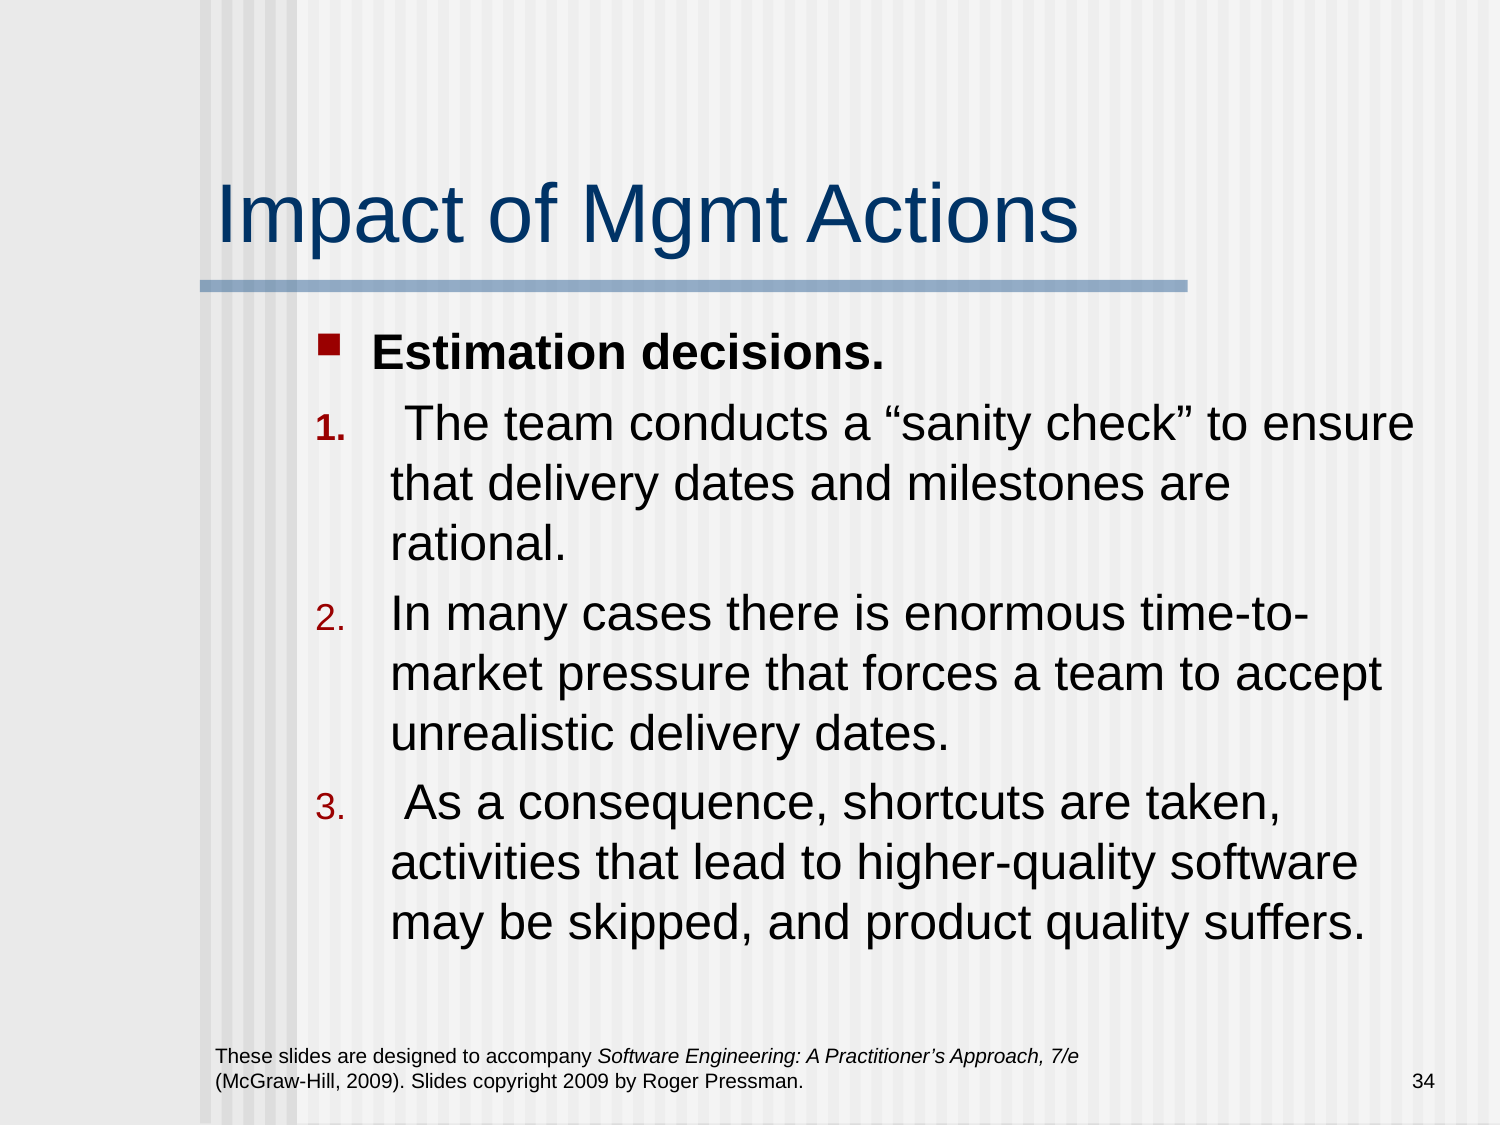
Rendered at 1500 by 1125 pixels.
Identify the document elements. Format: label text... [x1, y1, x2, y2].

title Impact of Mgmt Actions [200, 162, 1300, 267]
slide_number 34 [1237, 1025, 1450, 1100]
footer These slides are designed to accompany Software Engineering: A Practitioner’s Approach, 7/e (McGraw-Hill, 2009). Slides copyright 2009 by Roger Pressman. [200, 1025, 1100, 1100]
list Estimation decisions. The team conducts a “sanity check” to ensure that delivery dates and milestones are rational. In many cases there is enormous time-to-market pressure that forces a team to accept unrealistic delivery dates. As a consequence, shortcuts are taken, activities that lead to higher-quality software may be skipped, and product quality suffers. [300, 312, 1438, 1000]
